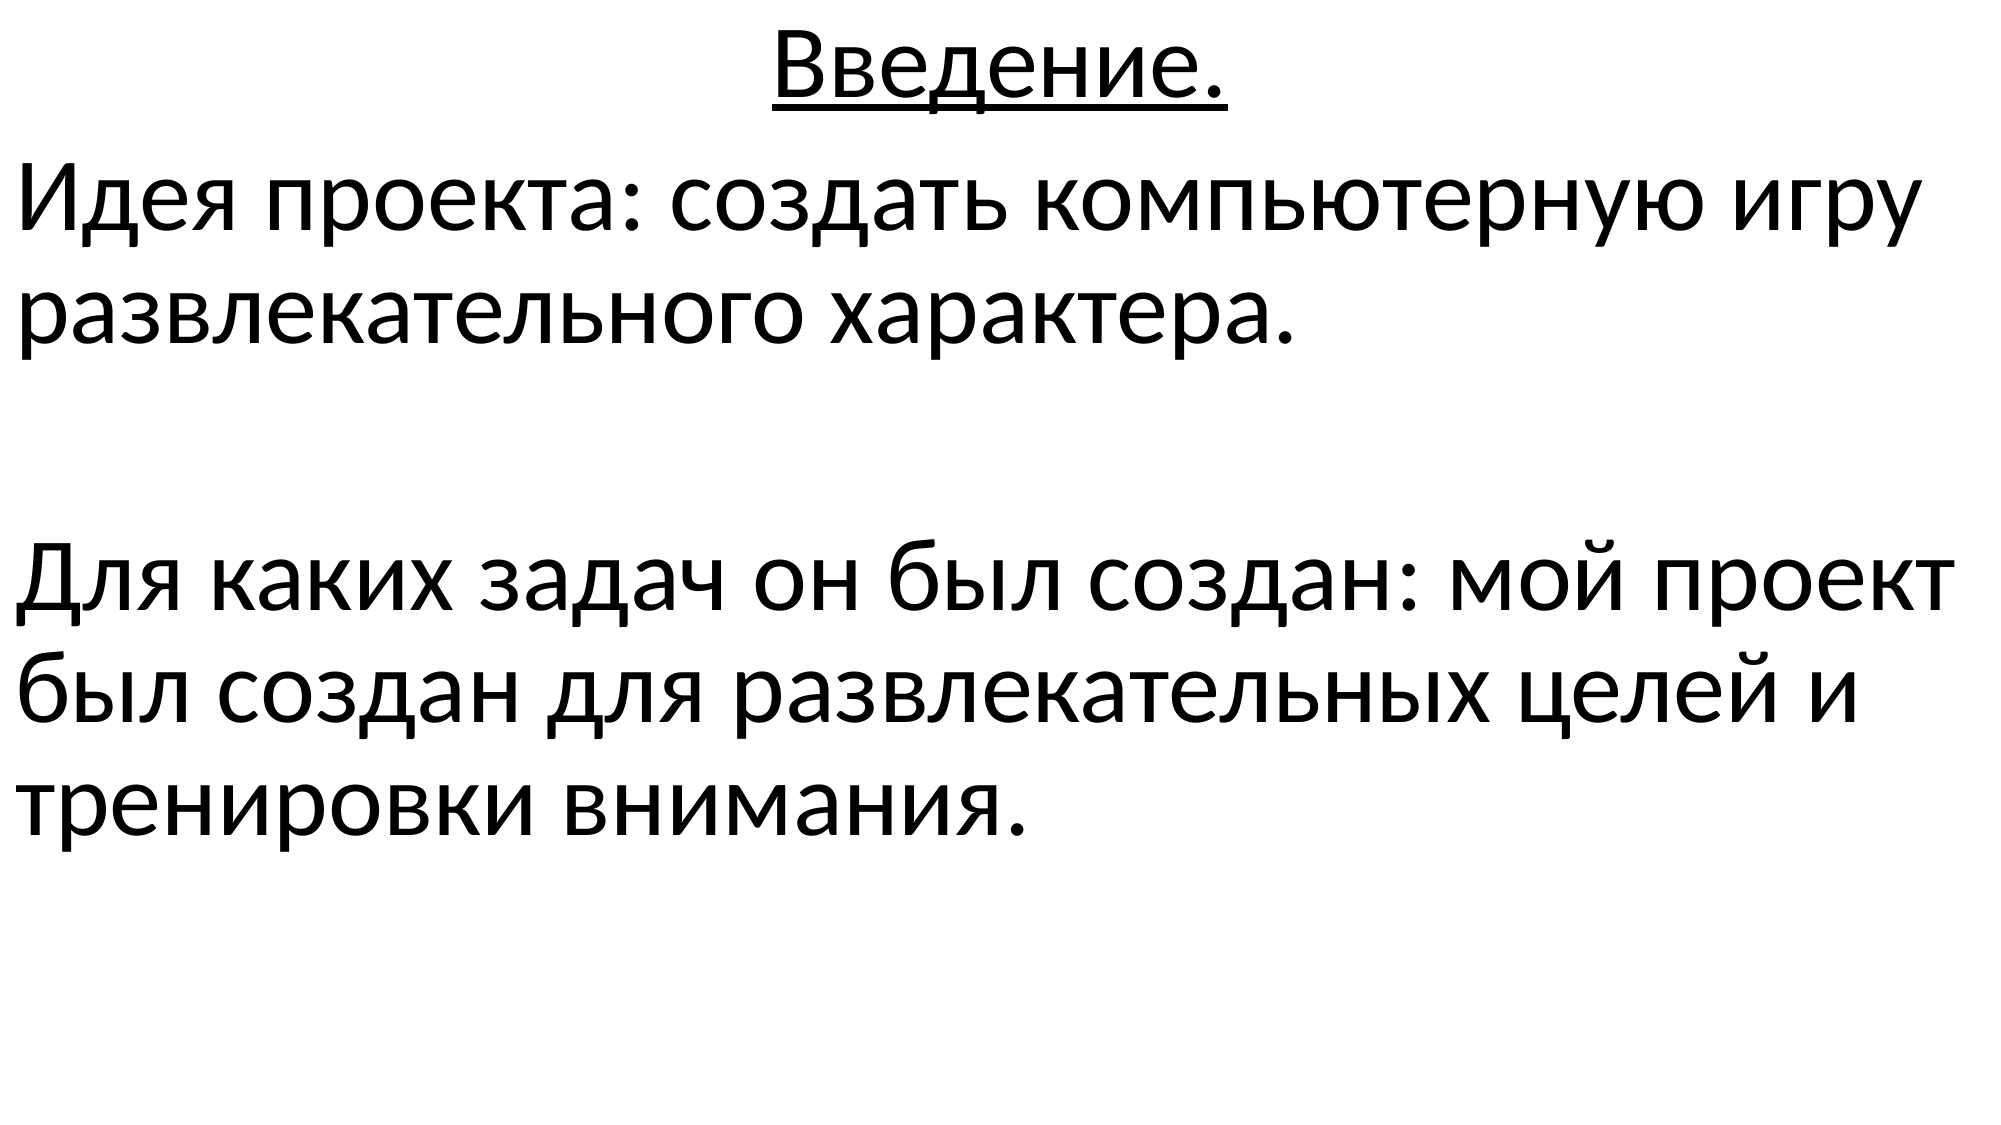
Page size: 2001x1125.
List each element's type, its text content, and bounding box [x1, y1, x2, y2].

list Введение. Идея проекта: создать компьютерную игру развлекательного характера. Для каких задач он был создан: мой проект был создан для развлекательных целей и тренировки внимания. [0, 0, 2000, 1125]
